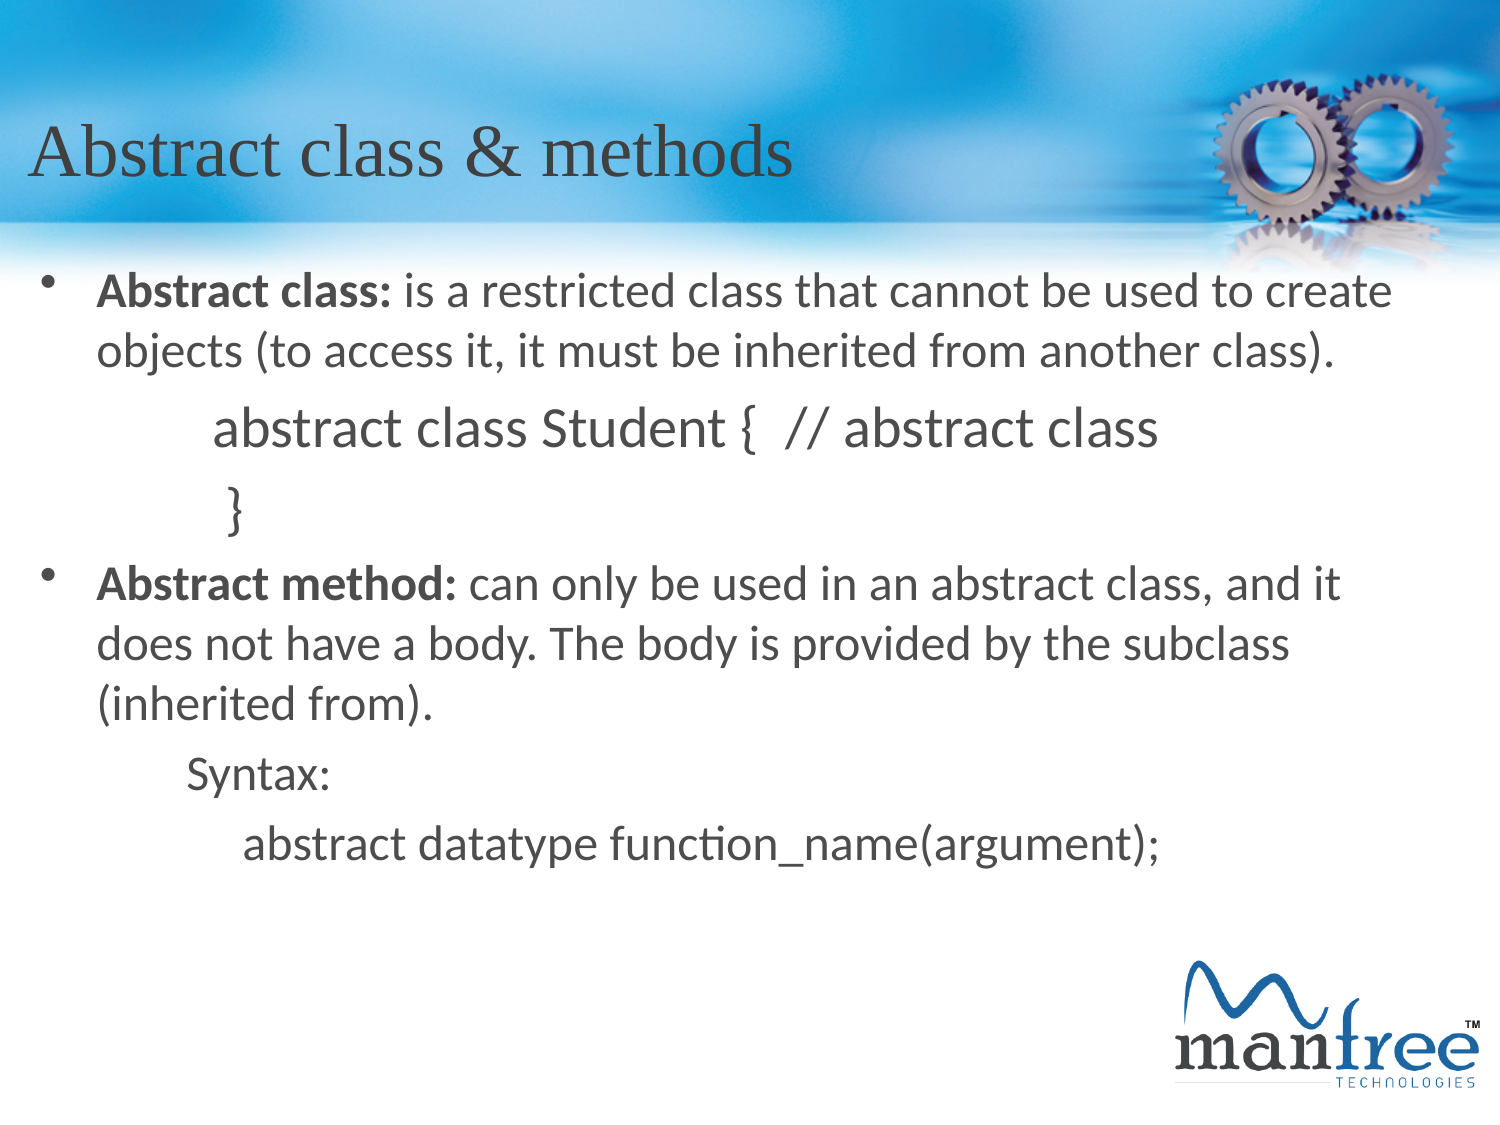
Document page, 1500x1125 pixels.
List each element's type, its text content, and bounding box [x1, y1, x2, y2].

picture [0, 0, 1500, 1125]
title Abstract class & methods [12, 87, 1213, 206]
list Abstract class: is a restricted class that cannot be used to create objects (to access it, it must be inherited from another class). abstract class Student { // abstract class } Abstract method: can only be used in an abstract class, and it does not have a body. The body is provided by the subclass (inherited from). Syntax: abstract datatype function_name(argument); [24, 249, 1426, 1063]
